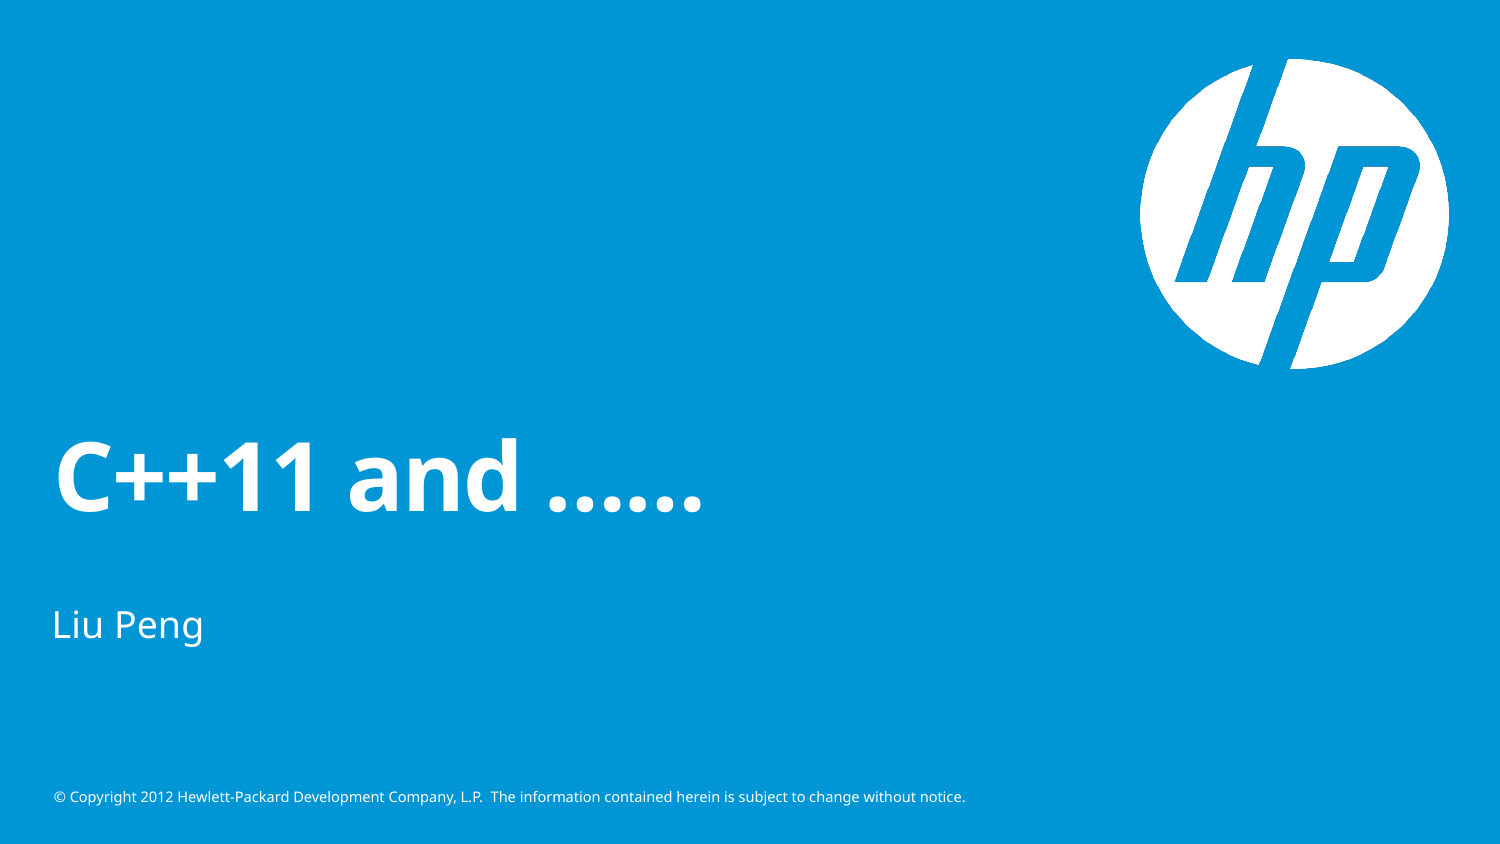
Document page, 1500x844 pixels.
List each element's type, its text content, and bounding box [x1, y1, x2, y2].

subtitle Liu Peng [51, 601, 1177, 667]
title C++11 and …… [53, 334, 1179, 532]
picture [1331, 167, 1387, 261]
picture [1141, 60, 1448, 368]
